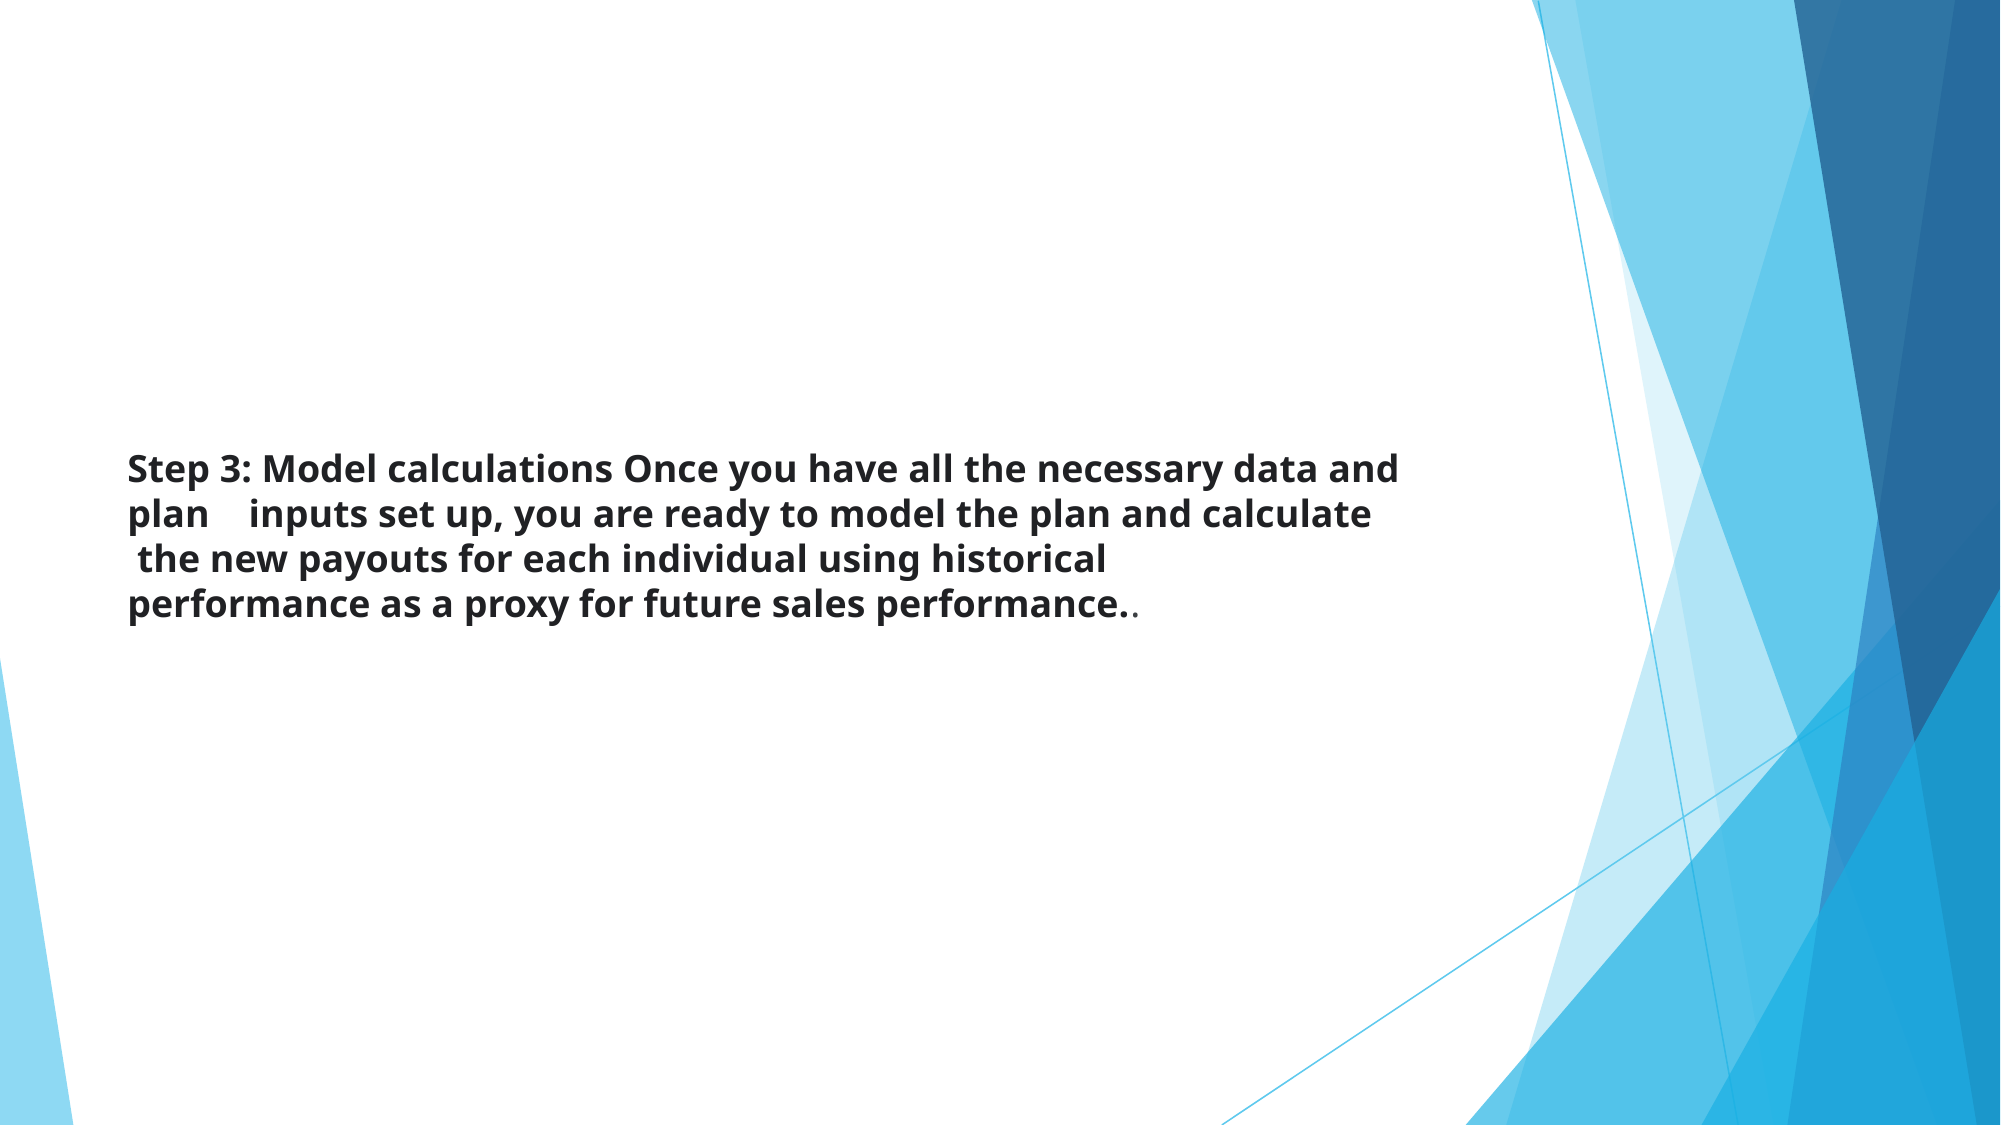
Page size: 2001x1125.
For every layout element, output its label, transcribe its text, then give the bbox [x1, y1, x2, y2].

text_box Step 3: Model calculations Once you have all the necessary data and plan inputs set up, you are ready to model the plan and calculate the new payouts for each individual using historical performance as a proxy for future sales performance.. [112, 437, 1488, 633]
